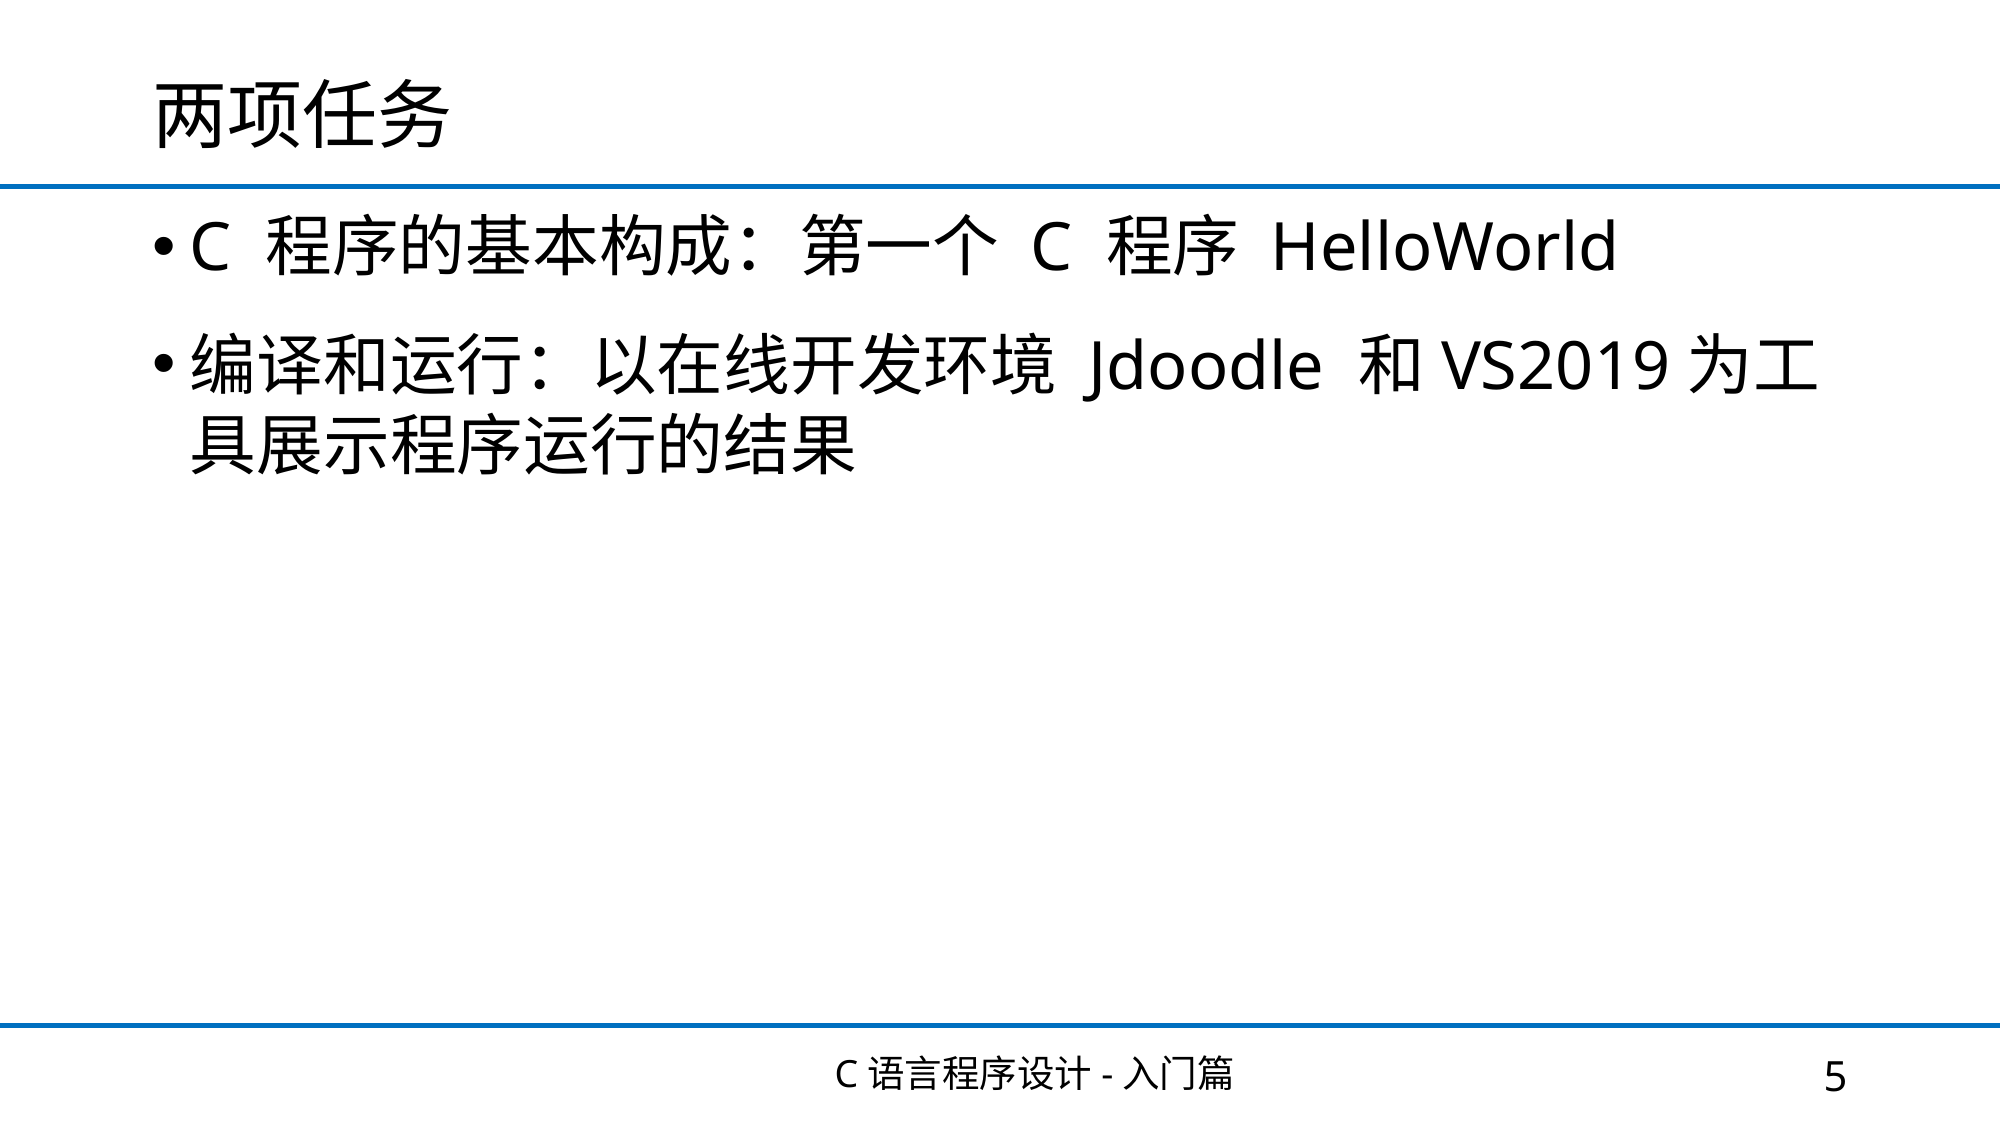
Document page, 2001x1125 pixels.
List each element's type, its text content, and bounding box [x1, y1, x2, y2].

title 两项任务 [137, 59, 1863, 178]
list C 程序的基本构成：第一个 C 程序 HelloWorld 编译和运行：以在线开发环境 Jdoodle 和VS2019为工具展示程序运行的结果 [137, 205, 1863, 1014]
slide_number 5 [1751, 1042, 1863, 1103]
footer C语言程序设计-入门篇 [527, 1042, 1543, 1103]
